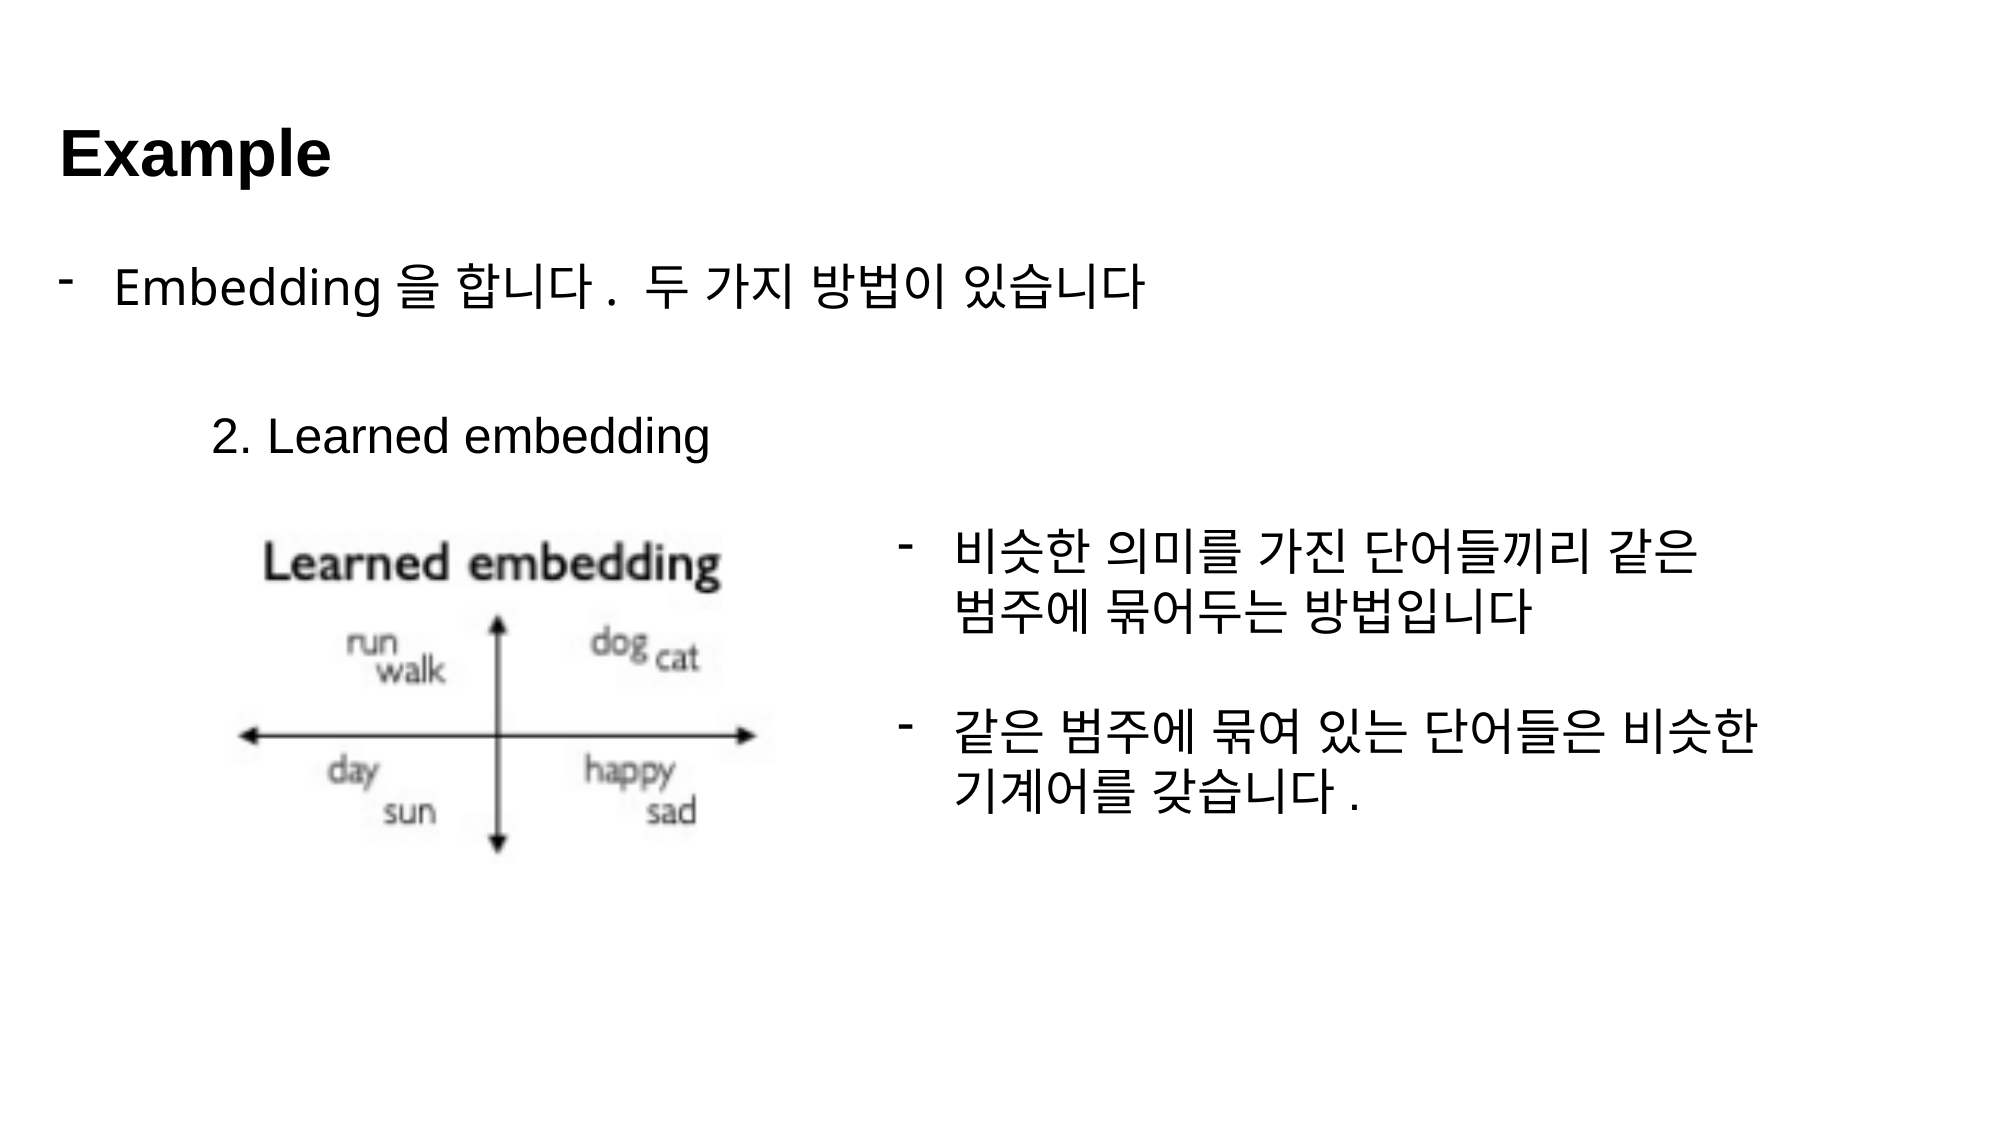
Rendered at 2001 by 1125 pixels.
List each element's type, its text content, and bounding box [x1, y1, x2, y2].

text_box Example [44, 102, 349, 197]
text_box Embedding을 합니다. 두 가지 방법이 있습니다 [42, 247, 1953, 383]
text_box 비슷한 의미를 가진 단어들끼리 같은 범주에 묶어두는 방법입니다 같은 범주에 묶여 있는 단어들은 비슷한 기계어를 갖습니다. [882, 512, 1826, 828]
picture [173, 512, 805, 865]
text_box 2. Learned embedding [196, 395, 783, 471]
